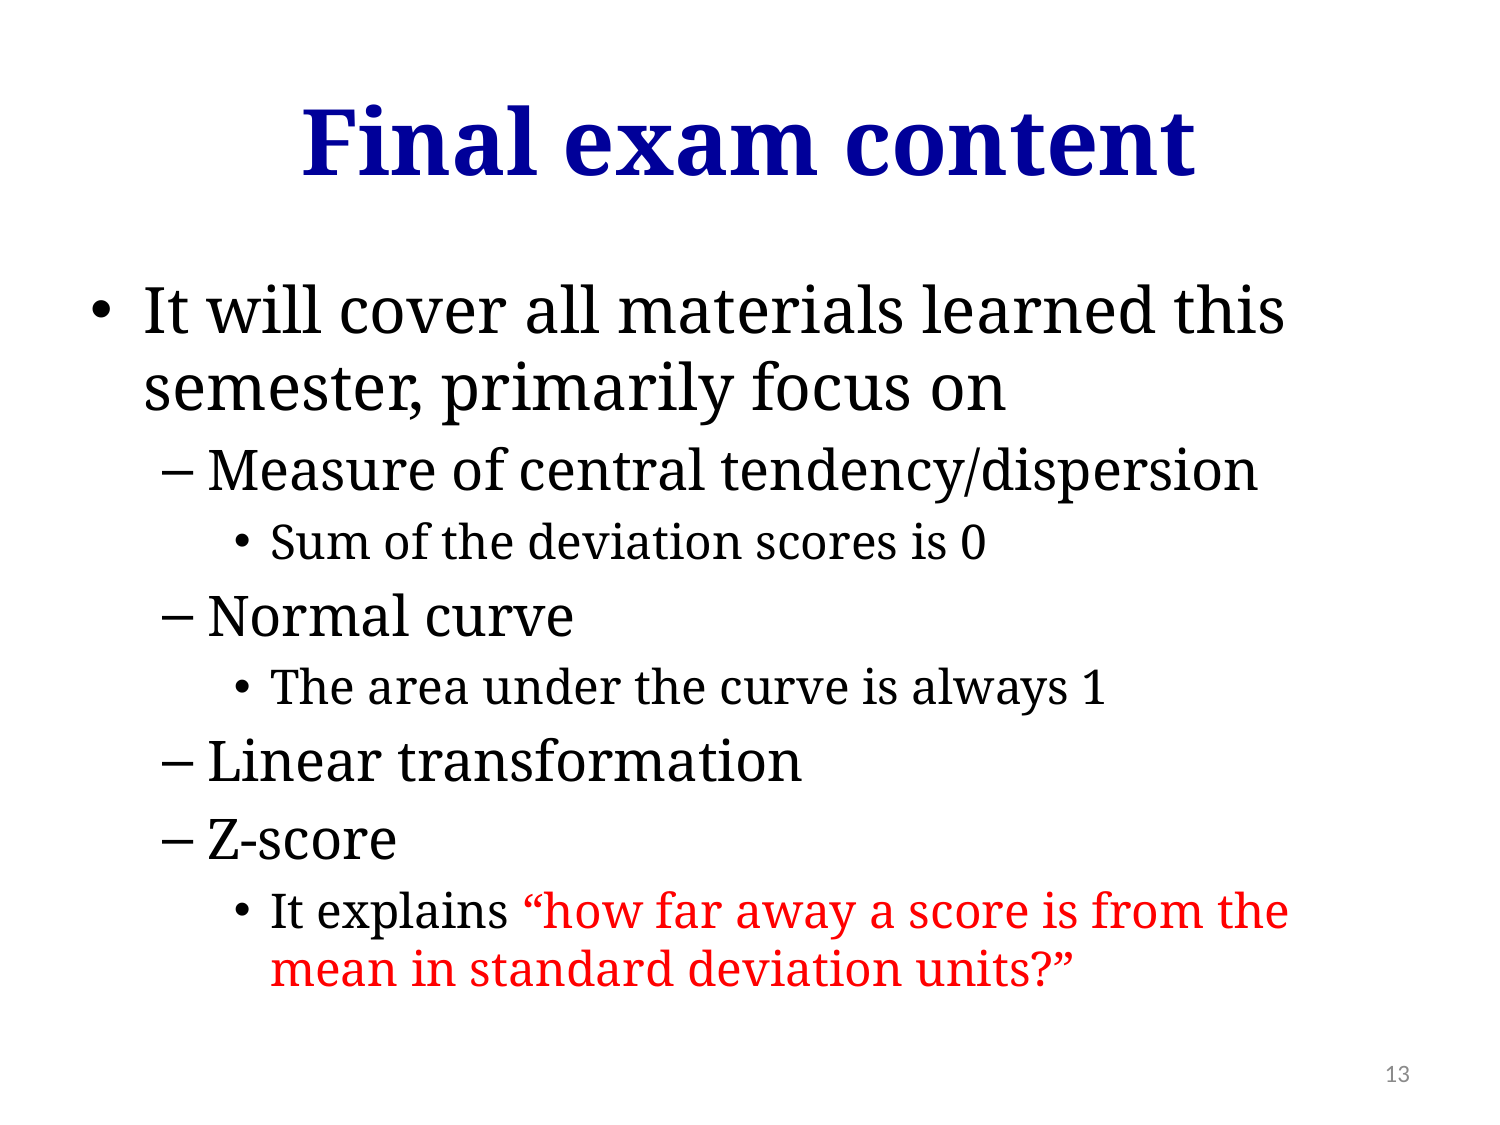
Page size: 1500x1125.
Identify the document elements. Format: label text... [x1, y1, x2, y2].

list It will cover all materials learned this semester, primarily focus on Measure of central tendency/dispersion Sum of the deviation scores is 0 Normal curve The area under the curve is always 1 Linear transformation Z-score It explains “how far away a score is from the mean in standard deviation units?” [75, 262, 1425, 1005]
slide_number 13 [1074, 1042, 1425, 1103]
title Final exam content [75, 45, 1425, 233]
